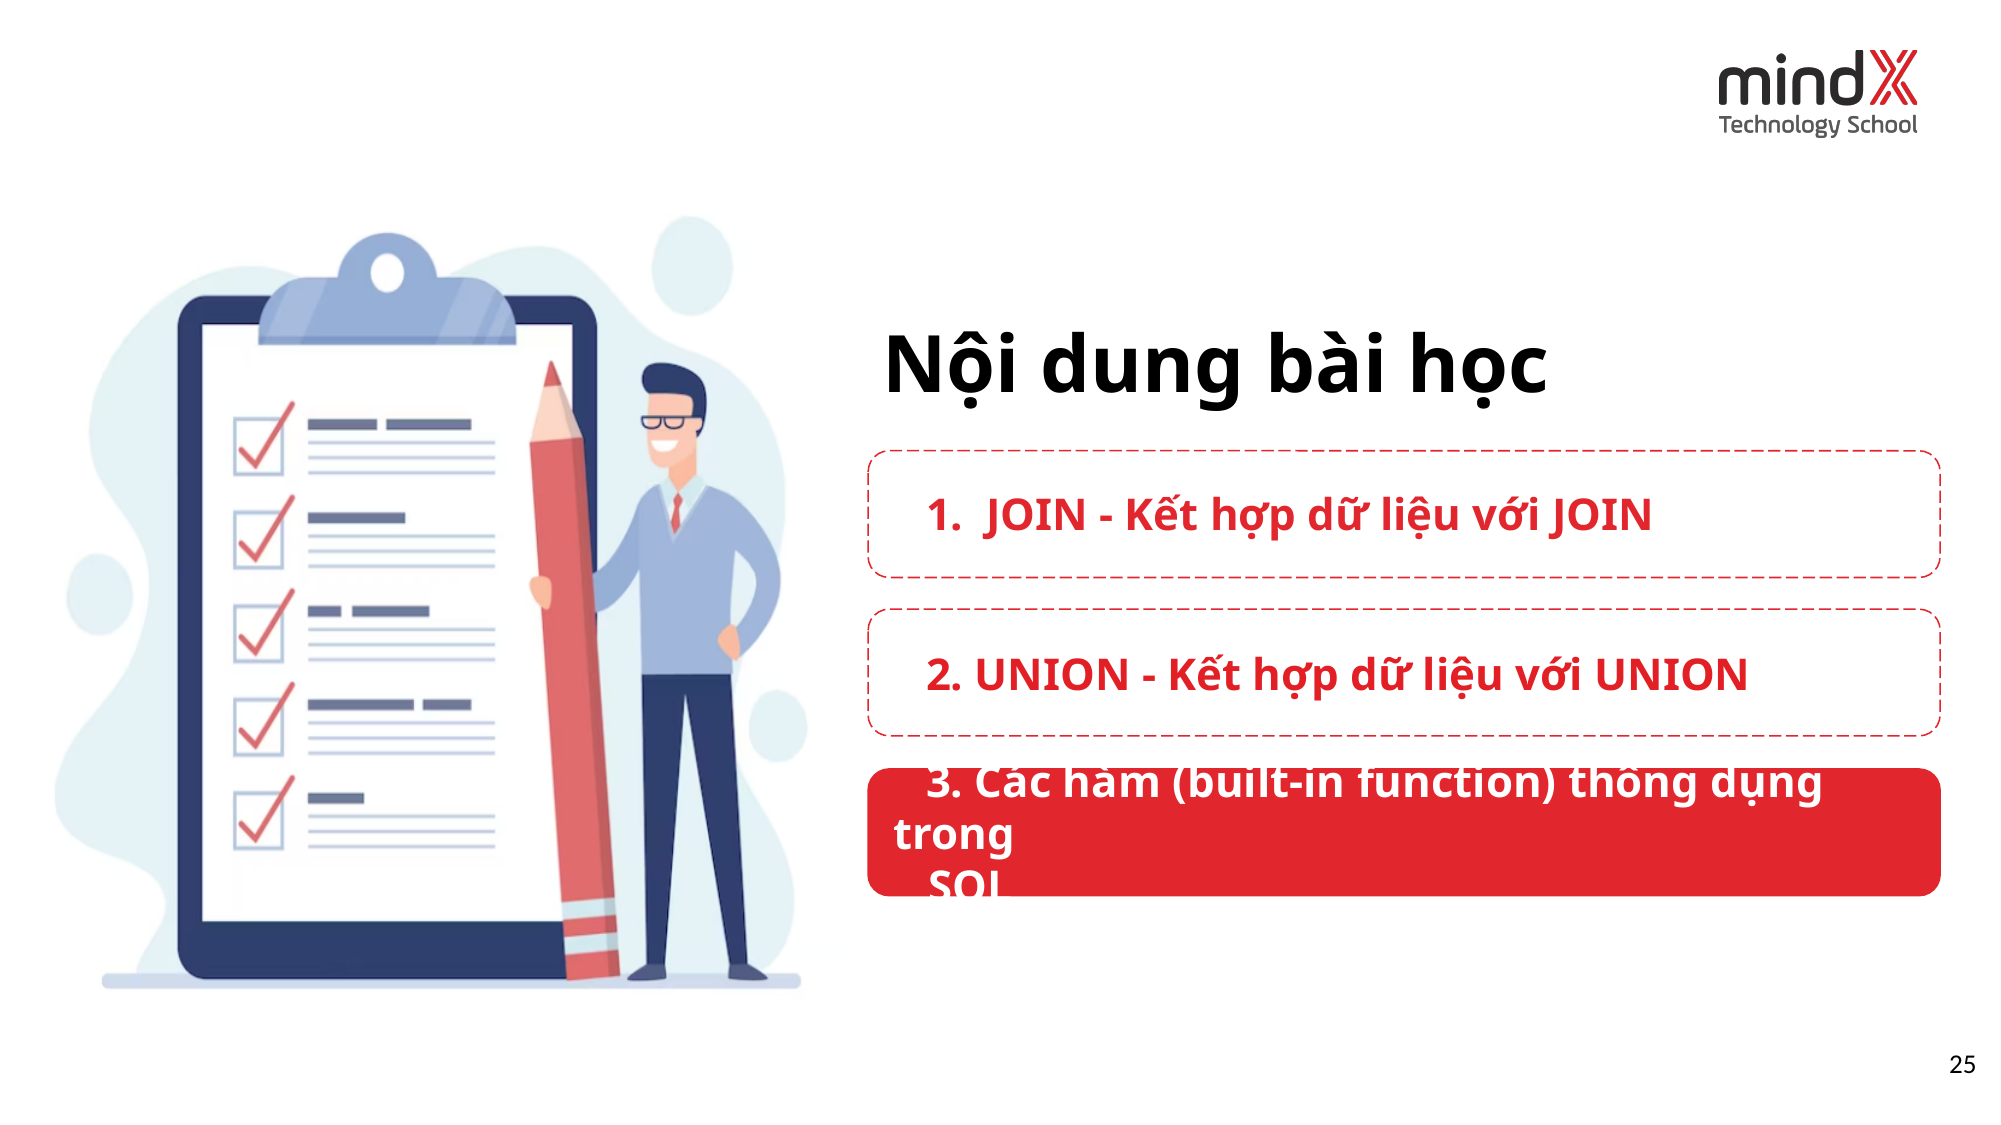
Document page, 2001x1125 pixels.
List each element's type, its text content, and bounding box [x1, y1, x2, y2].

slide_number ‹#› [1871, 1038, 1992, 1125]
picture [20, 172, 913, 1029]
text_box 2. UNION - Kết hợp dữ liệu với UNION [916, 609, 1941, 736]
text_box Nội dung bài học [916, 305, 1942, 416]
text_box 3. Các hàm (built-in function) thông dụng trong SQL [916, 768, 1941, 896]
picture [1719, 50, 1918, 138]
text_box 1. JOIN - Kết hợp dữ liệu với JOIN [916, 449, 1941, 577]
